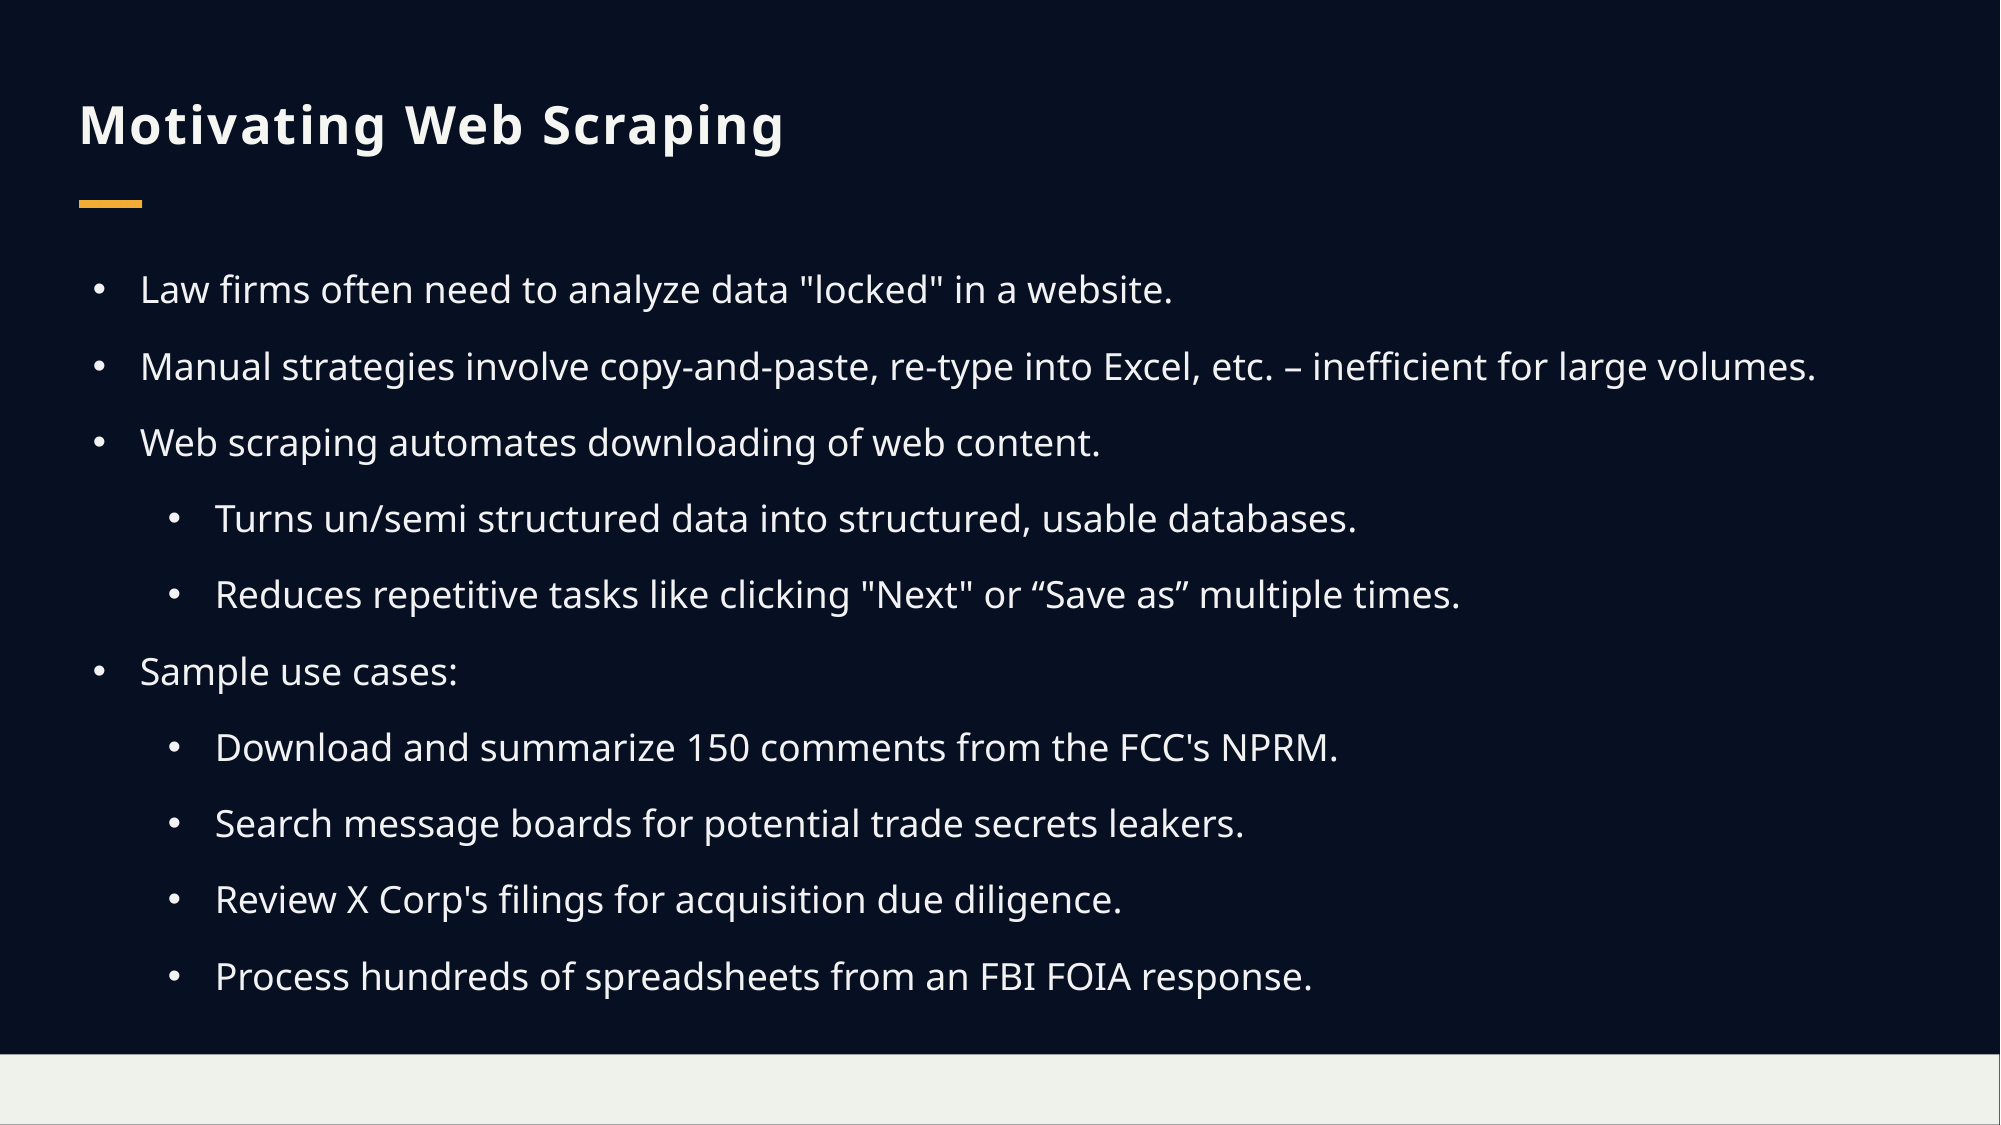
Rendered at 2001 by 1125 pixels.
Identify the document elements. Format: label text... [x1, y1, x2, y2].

text_box Motivating Web Scraping [78, 95, 2000, 156]
text_box [0, 1054, 2000, 1125]
text_box Law firms often need to analyze data "locked" in a website. Manual strategies involve copy-and-paste, re-type into Excel, etc. – inefficient for large volumes. Web scraping automates downloading of web content. Turns un/semi structured data into structured, usable databases. Reduces repetitive tasks like clicking "Next" or “Save as” multiple times. Sample use cases: Download and summarize 150 comments from the FCC's NPRM. Search message boards for potential trade secrets leakers. Review X Corp's filings for acquisition due diligence. Process hundreds of spreadsheets from an FBI FOIA response. [78, 252, 1932, 1005]
picture [77, 200, 143, 208]
